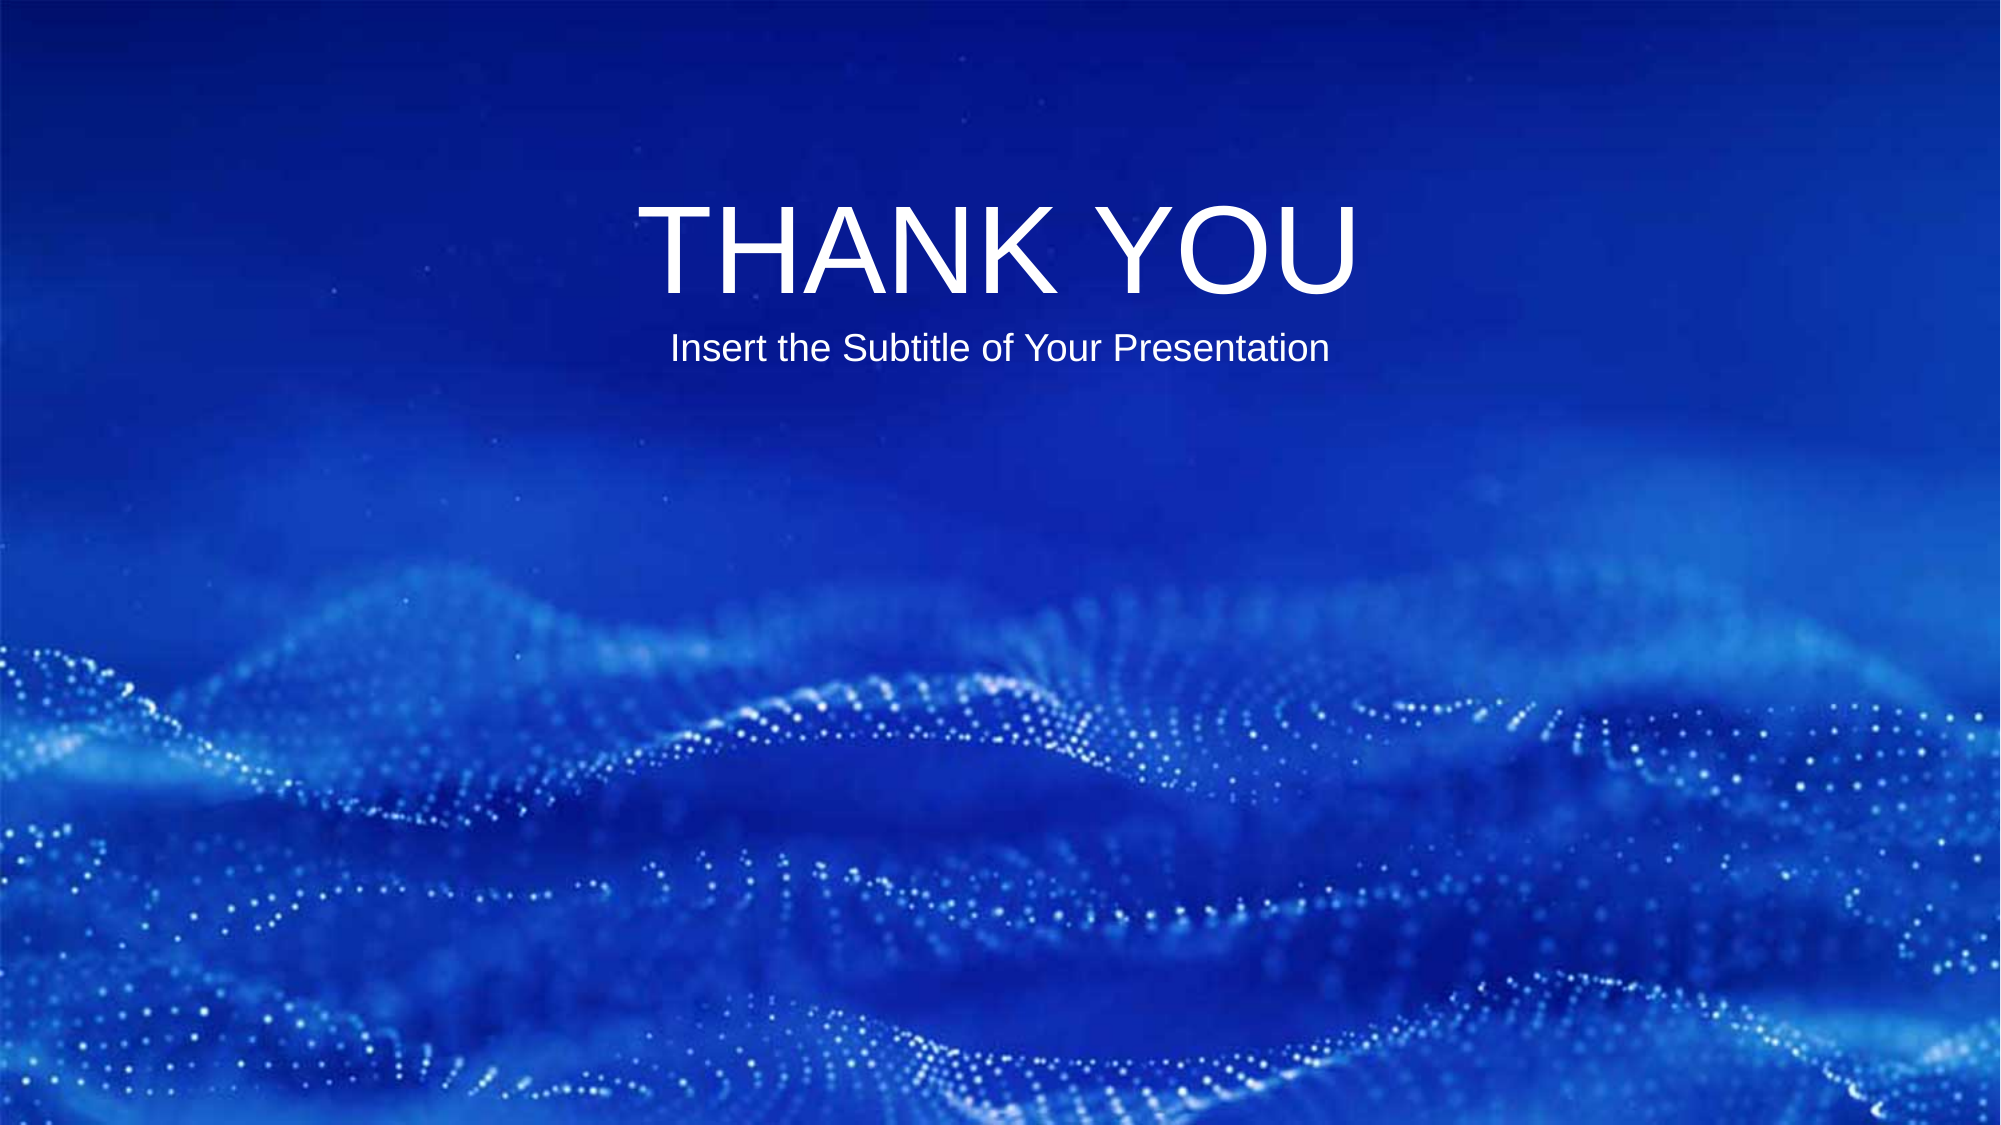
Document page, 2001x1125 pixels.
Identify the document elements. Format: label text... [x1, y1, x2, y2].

text_box THANK YOU [0, 161, 2000, 314]
picture [0, 0, 2001, 1125]
text_box Insert the Subtitle of Your Presentation [0, 314, 2000, 377]
